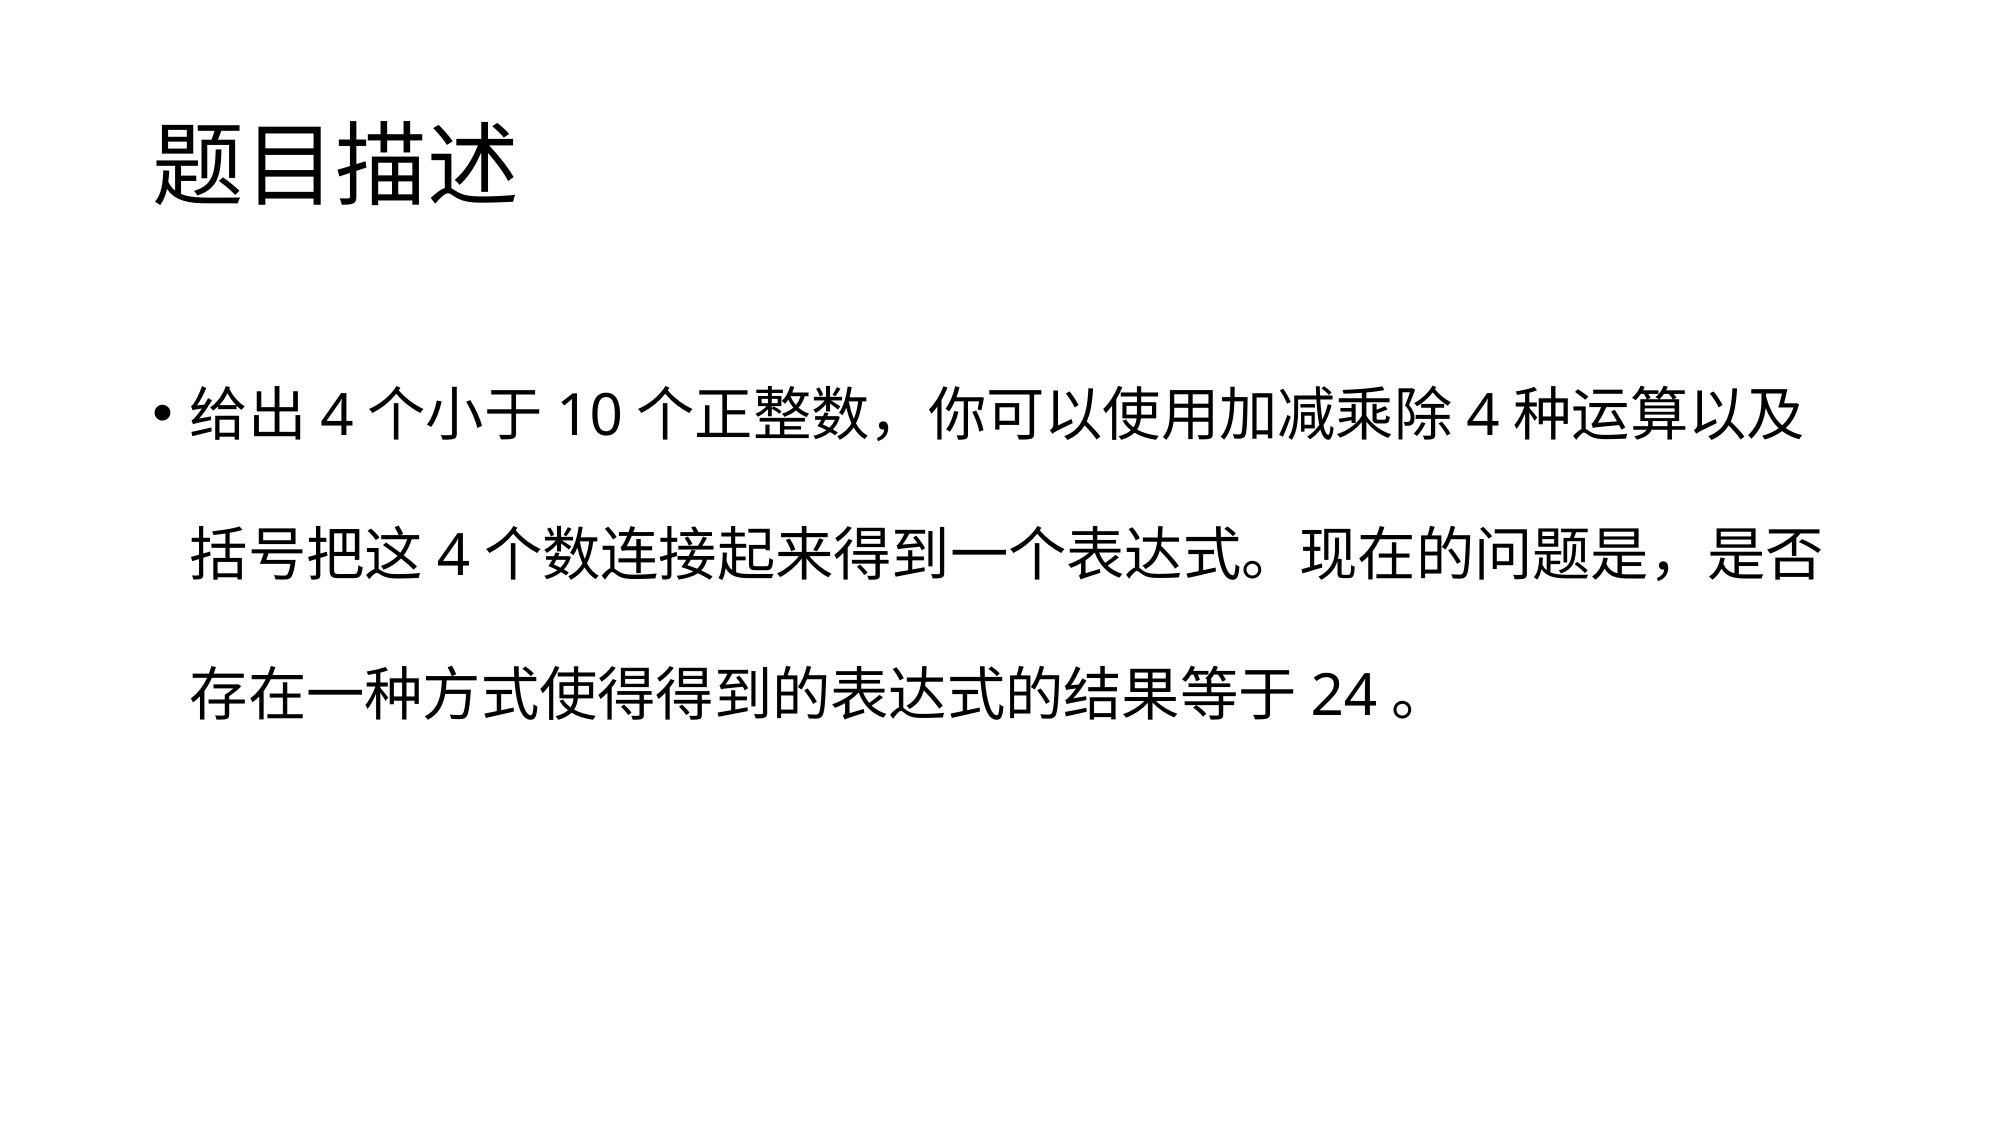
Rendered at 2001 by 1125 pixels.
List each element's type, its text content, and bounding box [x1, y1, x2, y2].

list 给出4个小于10个正整数，你可以使用加减乘除4种运算以及括号把这4个数连接起来得到一个表达式。现在的问题是，是否存在一种方式使得得到的表达式的结果等于24。 [137, 299, 1863, 1014]
title 题目描述 [137, 59, 1863, 278]
